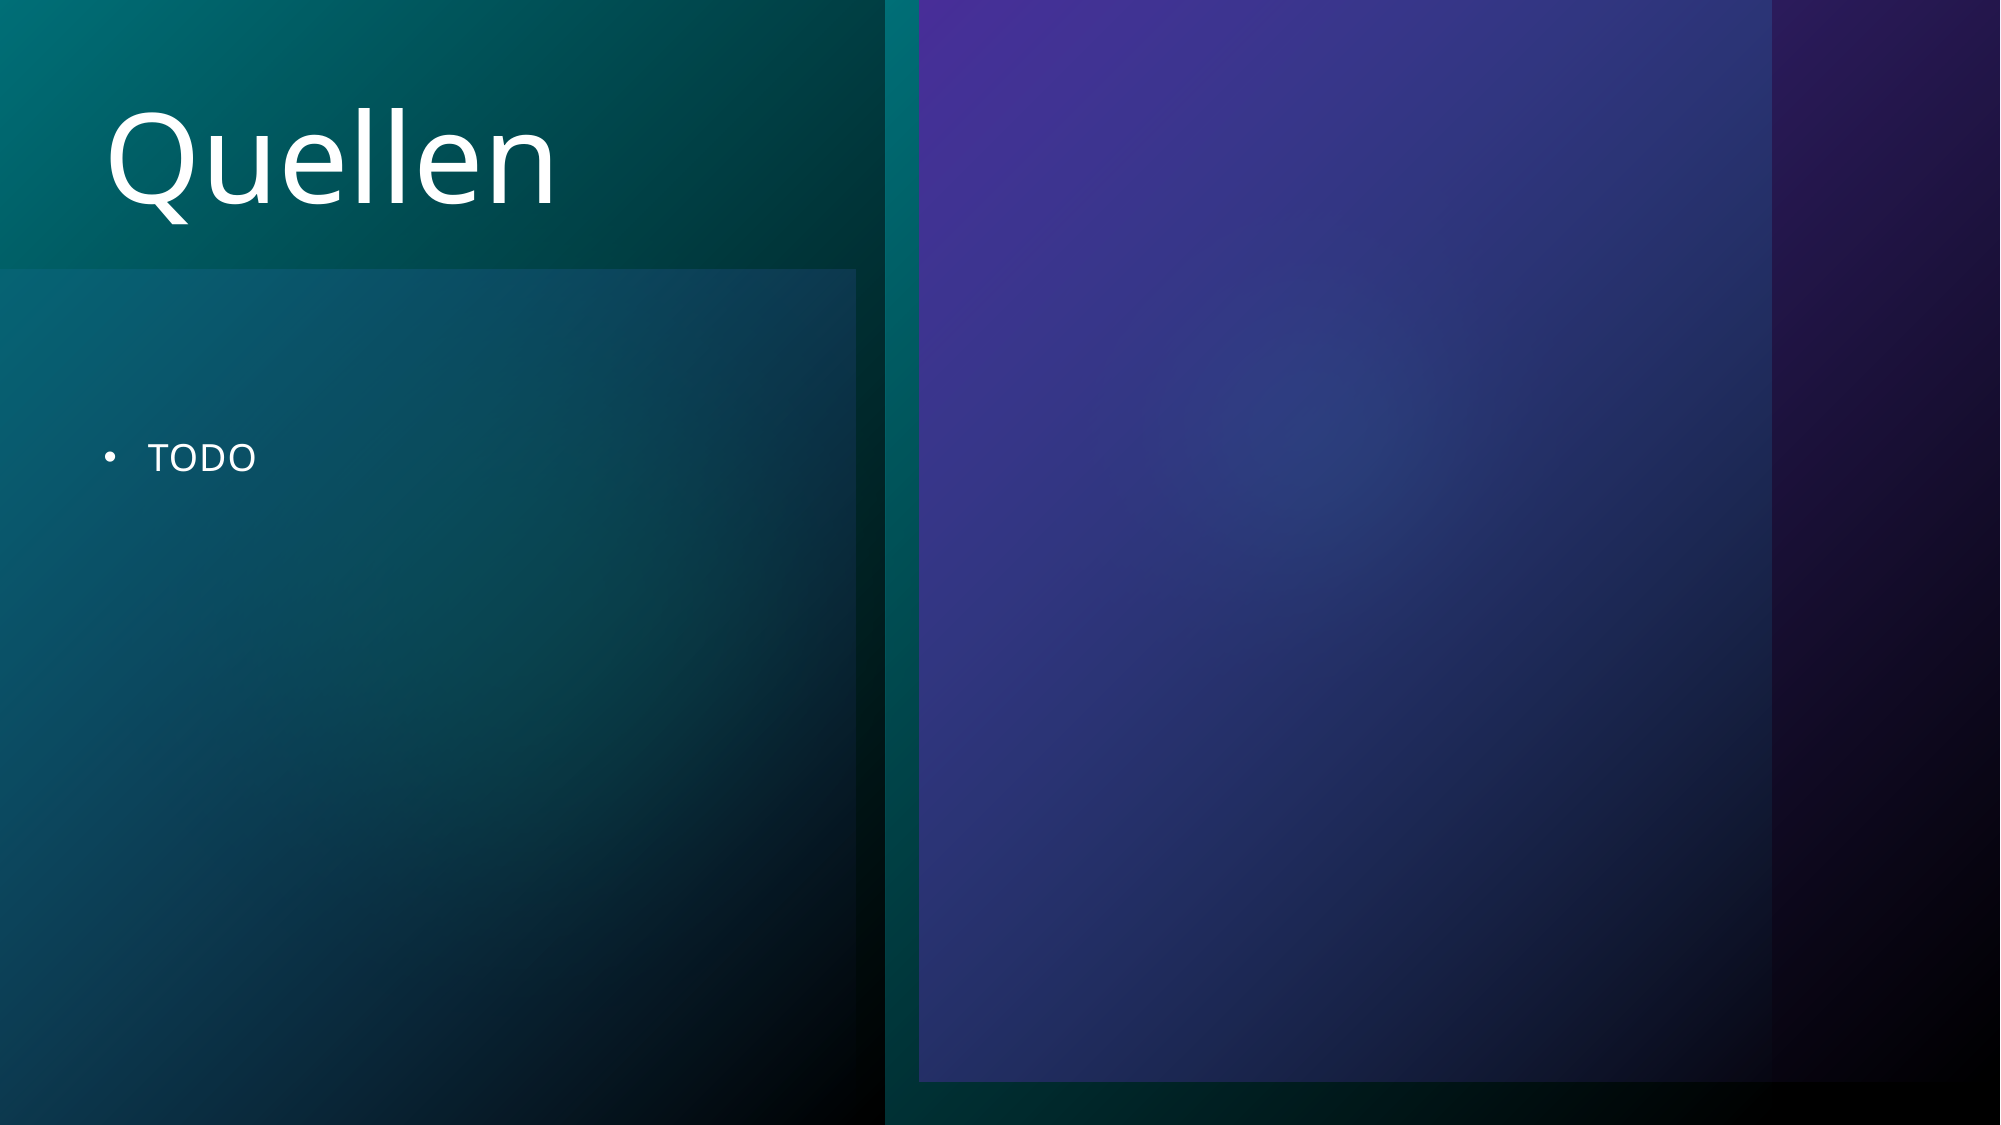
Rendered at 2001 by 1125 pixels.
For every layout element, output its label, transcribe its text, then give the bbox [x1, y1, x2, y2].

title Quellen [88, 88, 1910, 386]
list TODO [88, 414, 1910, 1035]
